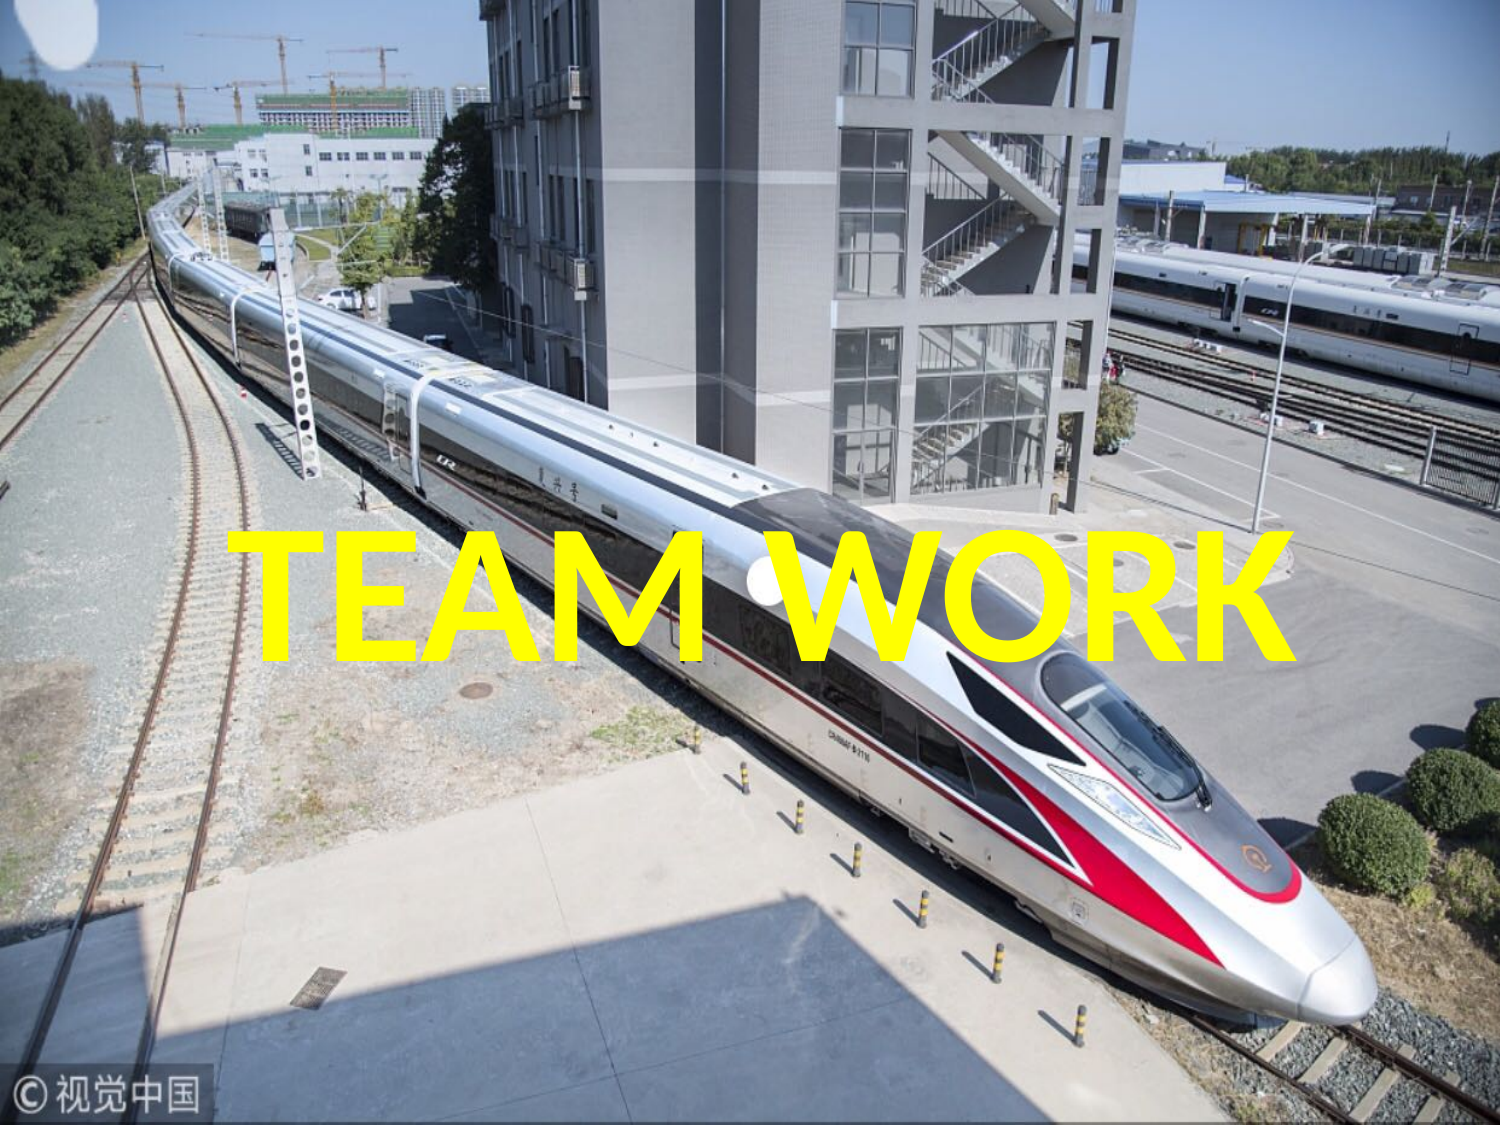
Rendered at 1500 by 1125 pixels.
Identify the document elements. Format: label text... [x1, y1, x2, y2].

title TEAM WORK [87, 487, 1438, 675]
picture [0, 0, 1500, 1125]
